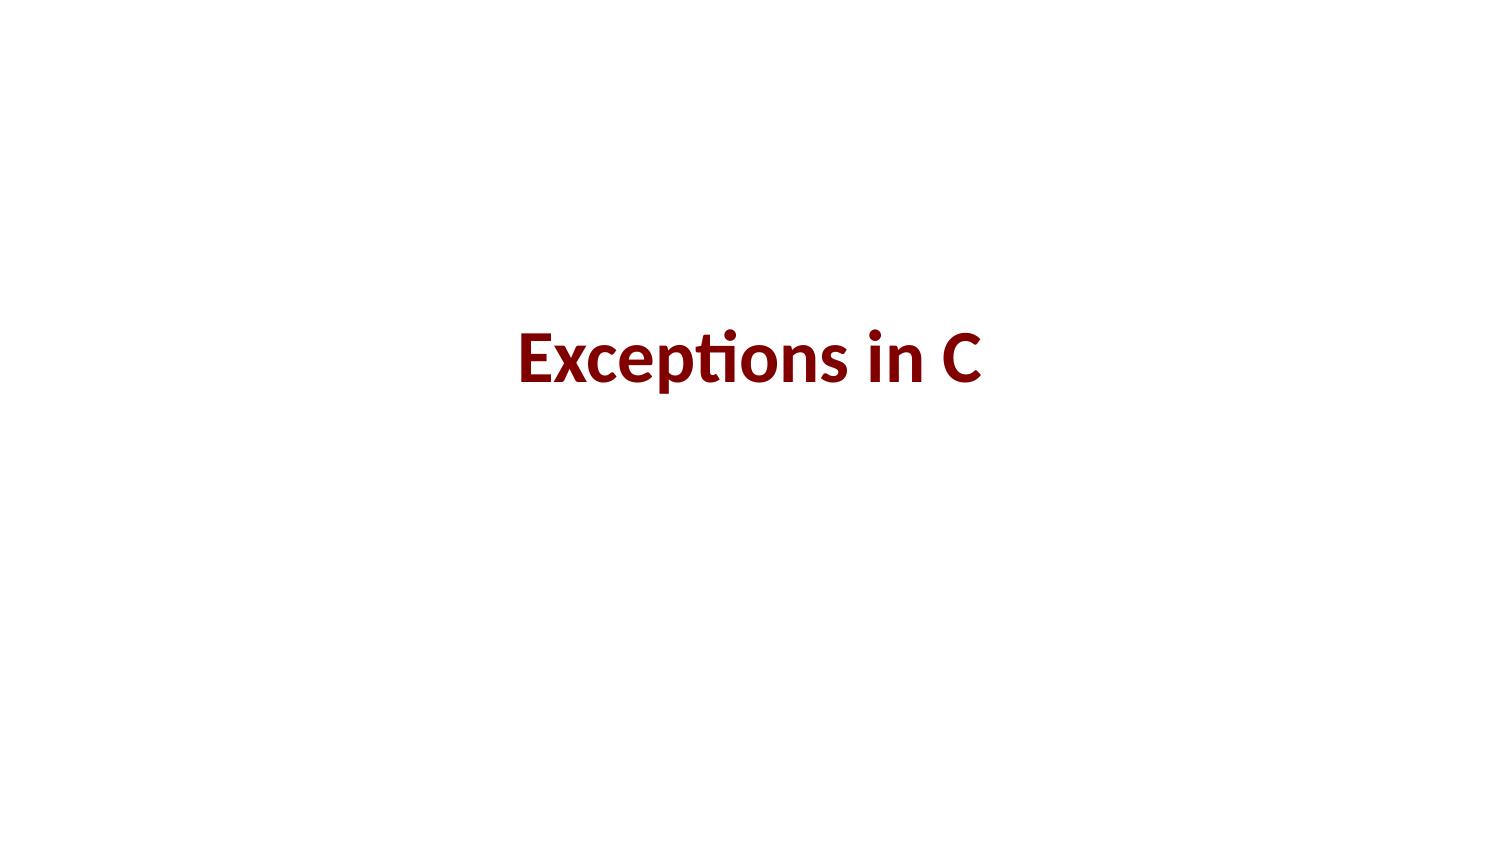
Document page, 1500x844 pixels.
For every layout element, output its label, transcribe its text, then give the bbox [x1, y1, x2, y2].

title Exceptions in C [112, 262, 1388, 443]
